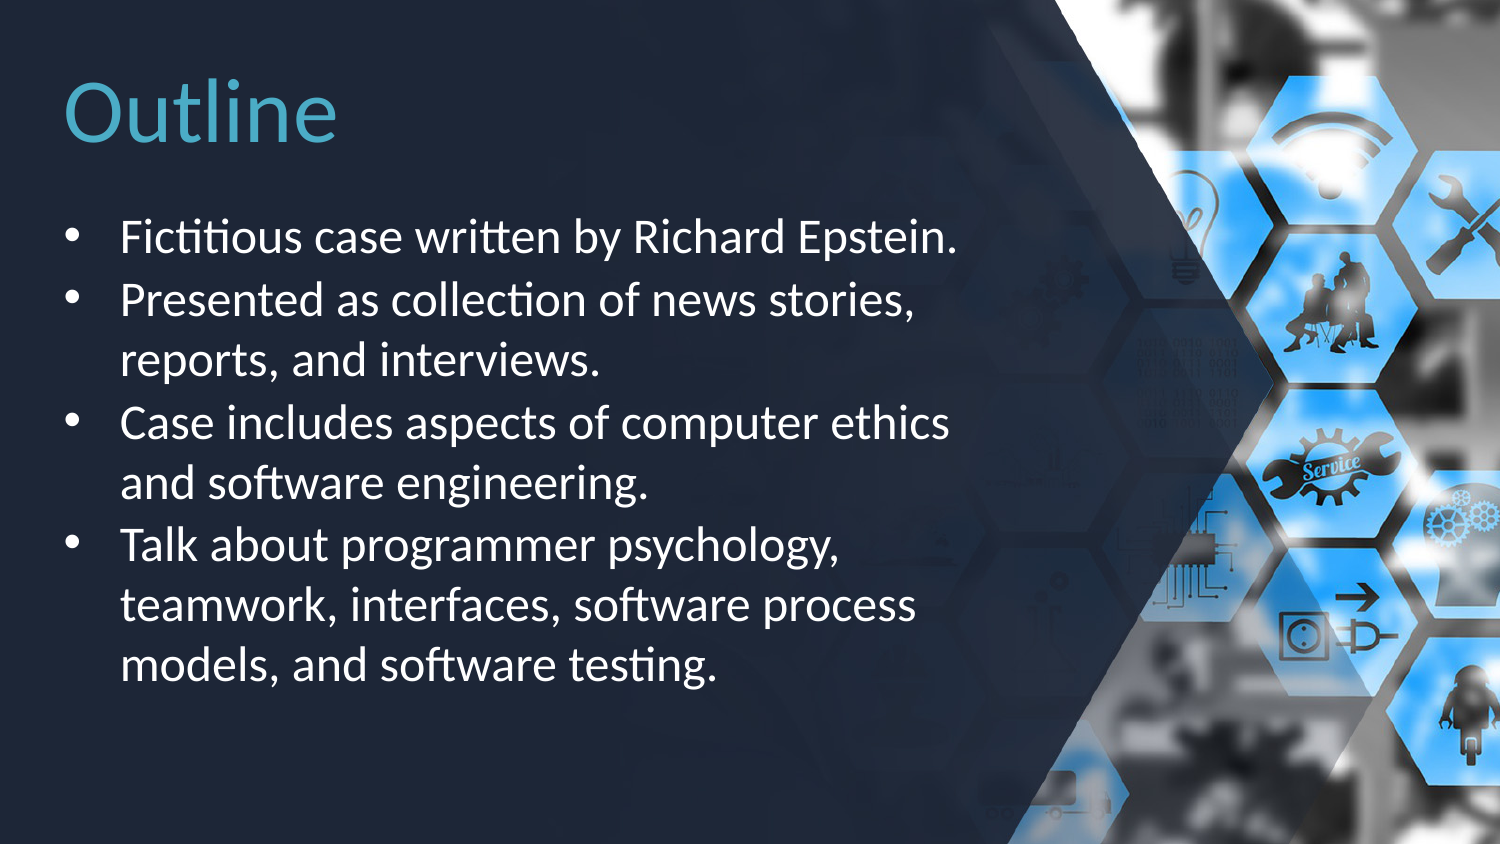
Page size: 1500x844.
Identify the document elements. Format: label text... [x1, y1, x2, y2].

picture [0, 0, 1500, 844]
list Fictitious case written by Richard Epstein. Presented as collection of news stories, reports, and interviews. Case includes aspects of computer ethics and software engineering. Talk about programmer psychology, teamwork, interfaces, software process models, and software testing. [48, 196, 1051, 823]
title Outline [48, 46, 1126, 166]
